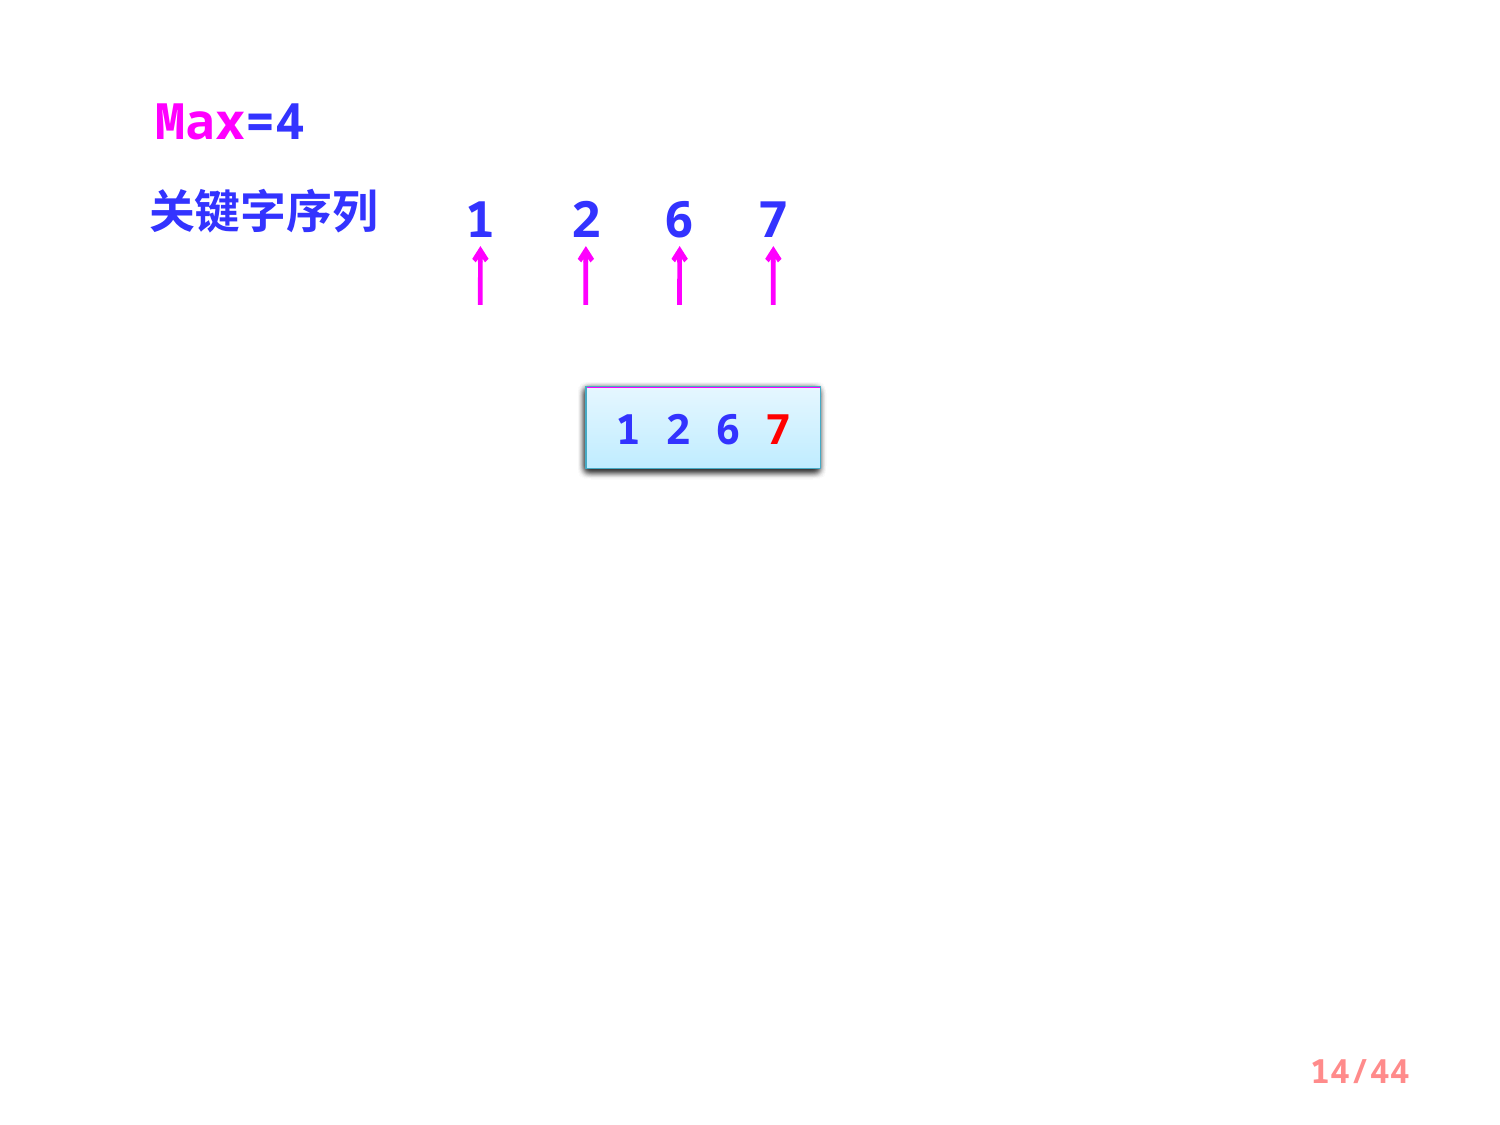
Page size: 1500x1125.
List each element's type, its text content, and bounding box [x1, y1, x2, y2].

text_box 7 [738, 187, 809, 248]
slide_number 14/44 [1074, 1042, 1425, 1103]
text_box 1 [445, 187, 516, 248]
text_box 2 [550, 187, 622, 248]
text_box Max=4 [140, 81, 364, 157]
text_box 1 2 6 7 [585, 386, 821, 469]
text_box 关键字序列 [81, 175, 446, 246]
text_box 6 [644, 187, 715, 248]
